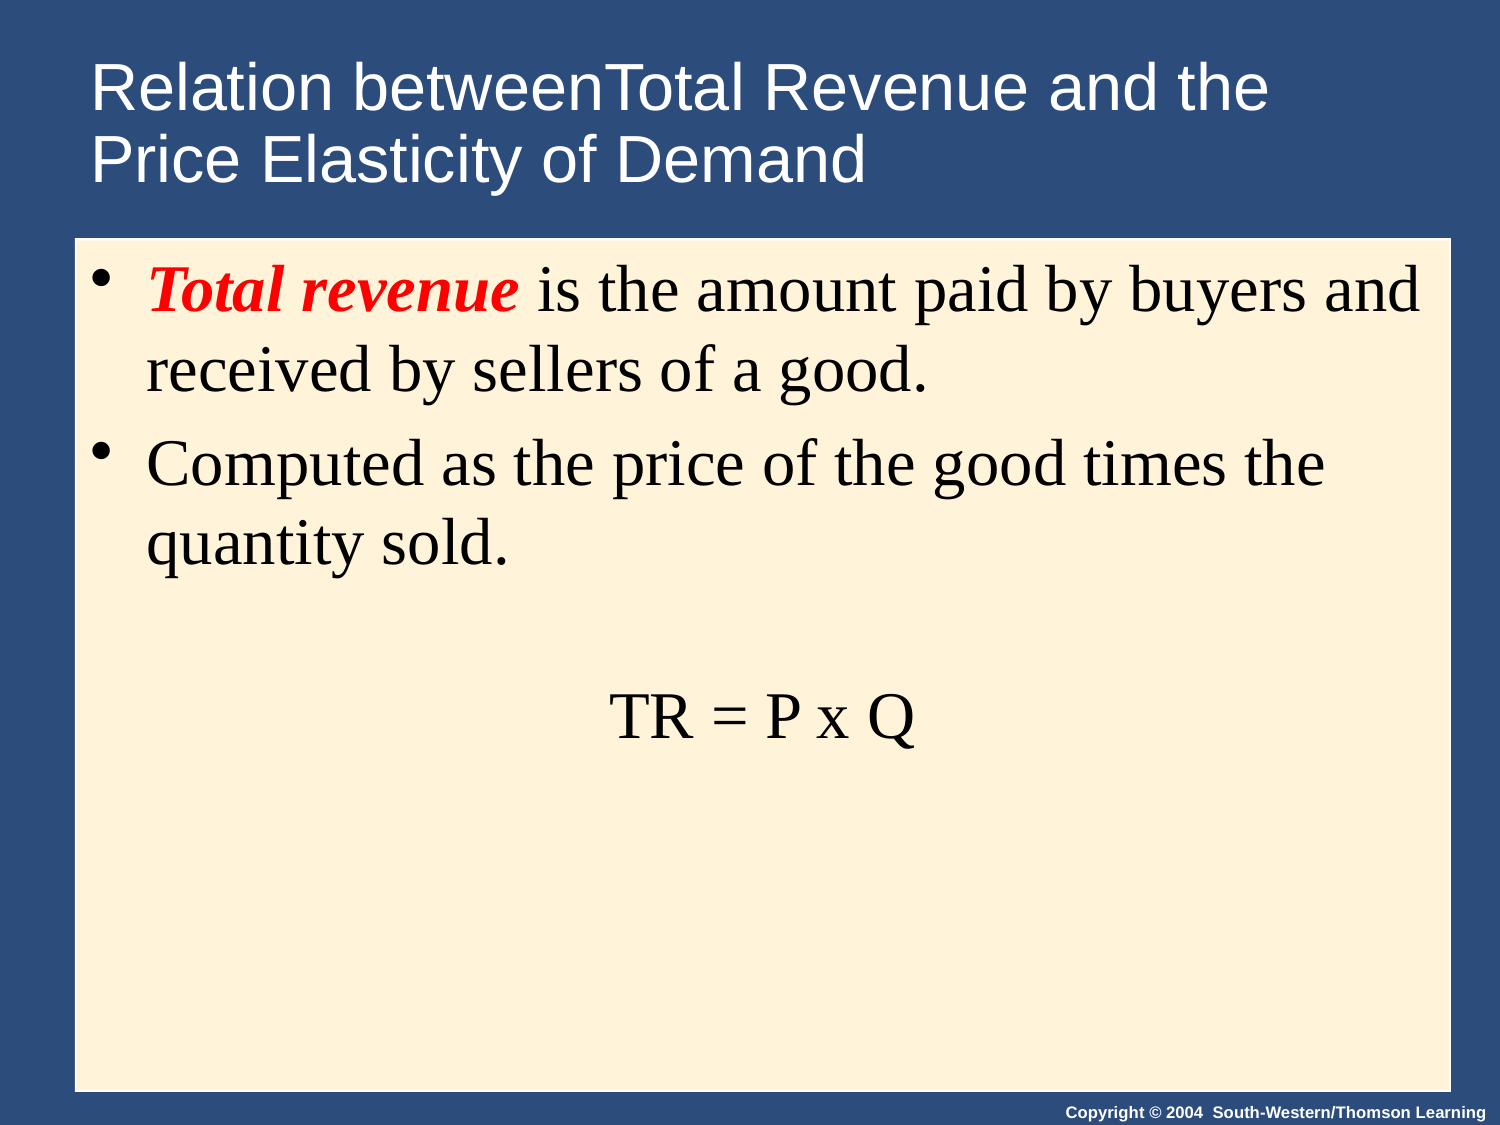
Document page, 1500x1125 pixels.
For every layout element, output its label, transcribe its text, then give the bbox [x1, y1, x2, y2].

picture [74, 238, 1451, 1092]
list Total revenue is the amount paid by buyers and received by sellers of a good. Computed as the price of the good times the quantity sold. TR = P x Q [75, 237, 1450, 1090]
title Relation betweenTotal Revenue and the Price Elasticity of Demand [75, 24, 1450, 225]
